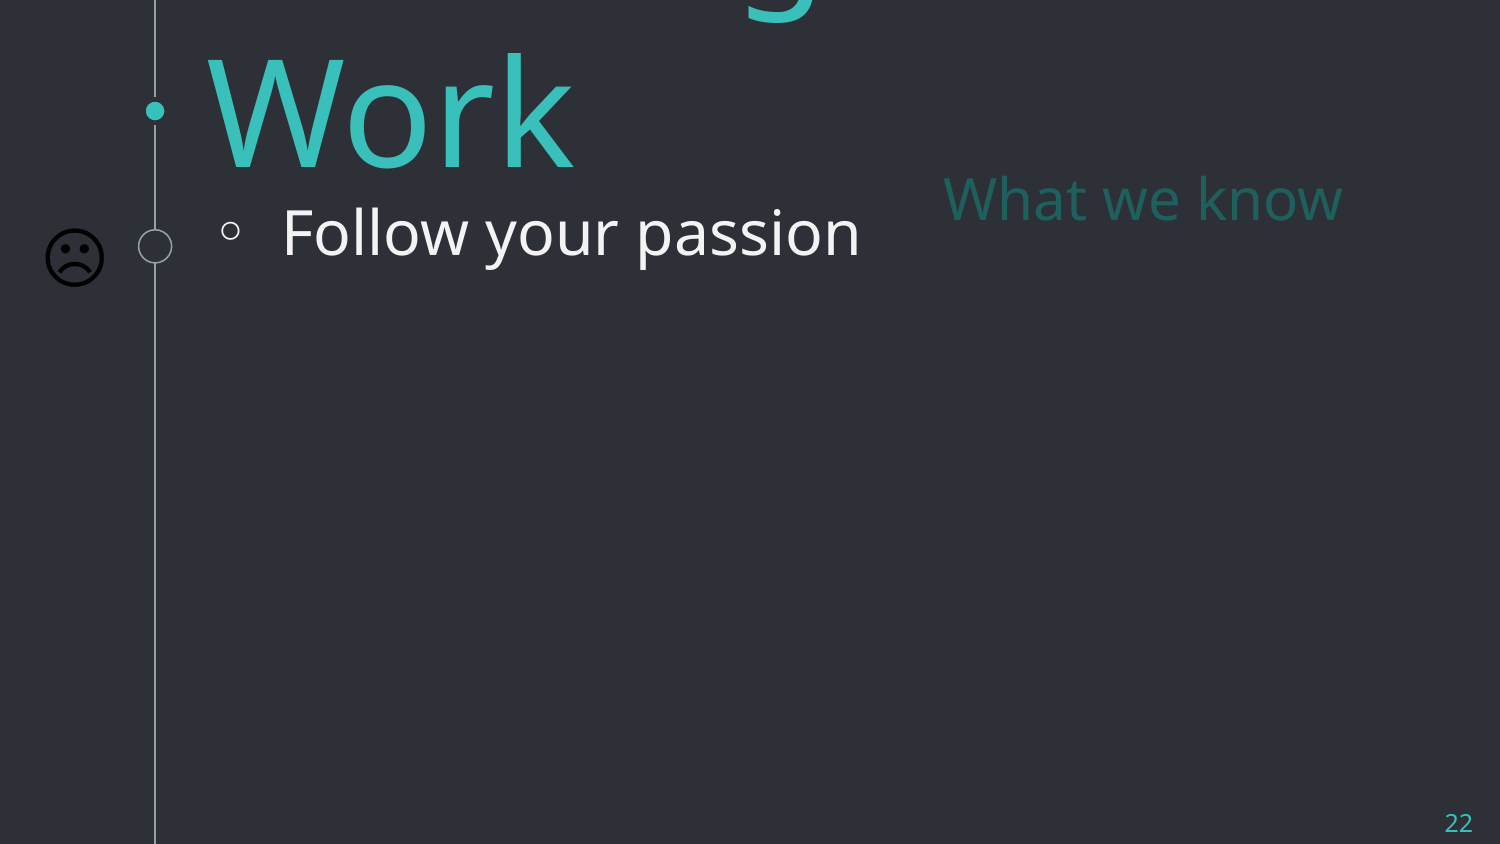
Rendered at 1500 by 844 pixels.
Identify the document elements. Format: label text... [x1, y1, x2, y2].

list Follow your passion [191, 178, 1317, 790]
text_box ☹️ [26, 208, 118, 384]
slide_number 22 [1398, 792, 1489, 844]
text_box What we know [928, 190, 1470, 248]
text_box Meaningful Work [191, 156, 1317, 178]
